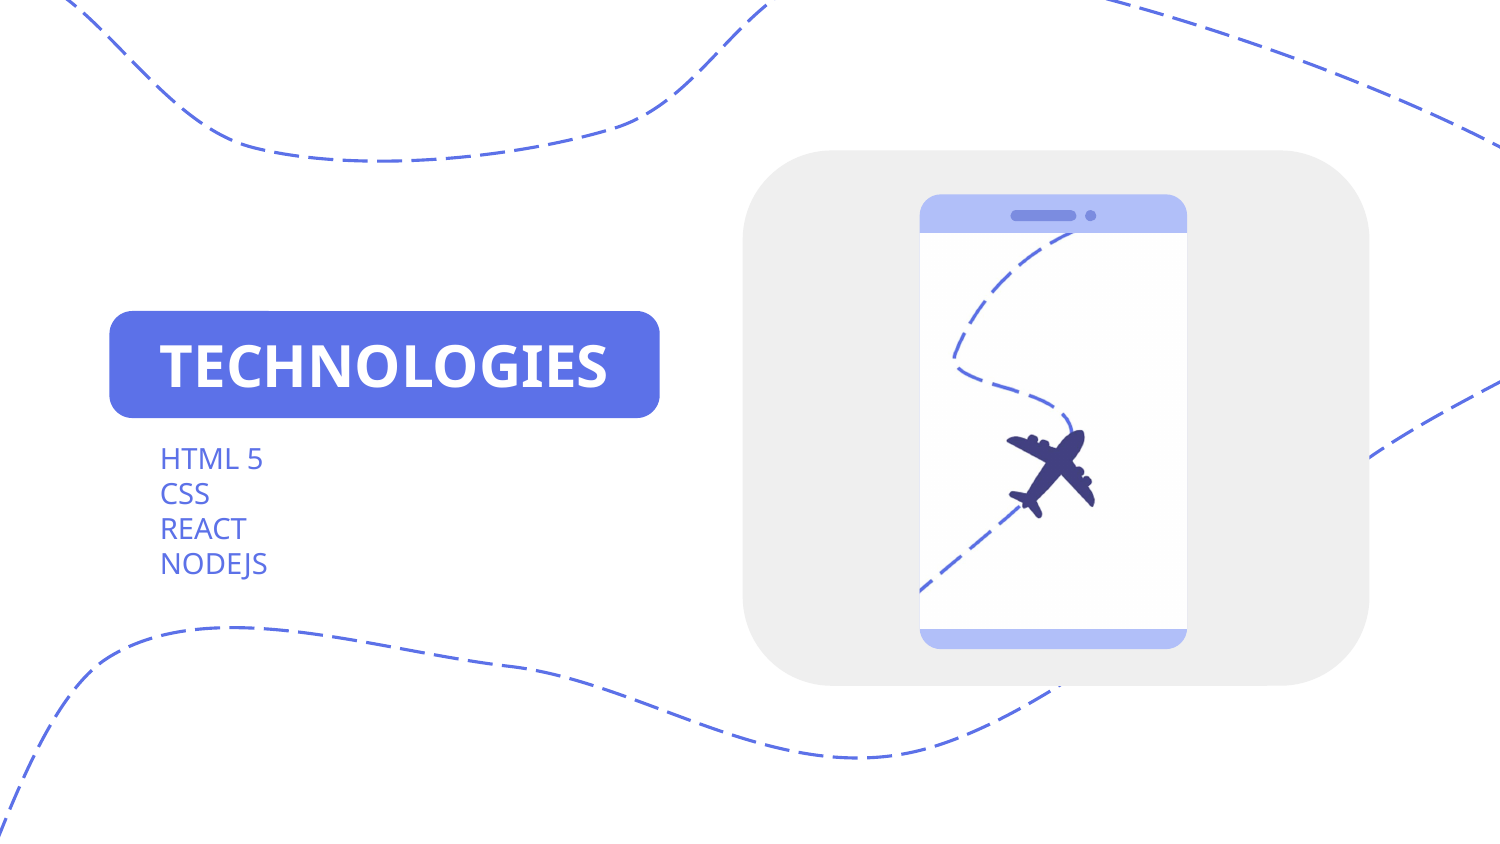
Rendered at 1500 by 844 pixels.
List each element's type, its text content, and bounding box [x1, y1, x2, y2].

picture [919, 233, 1188, 629]
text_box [919, 636, 1188, 650]
subtitle HTML 5 CSS REACT NODEJS [144, 425, 598, 685]
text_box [919, 194, 1188, 232]
title TECHNOLOGIES [144, 321, 719, 408]
